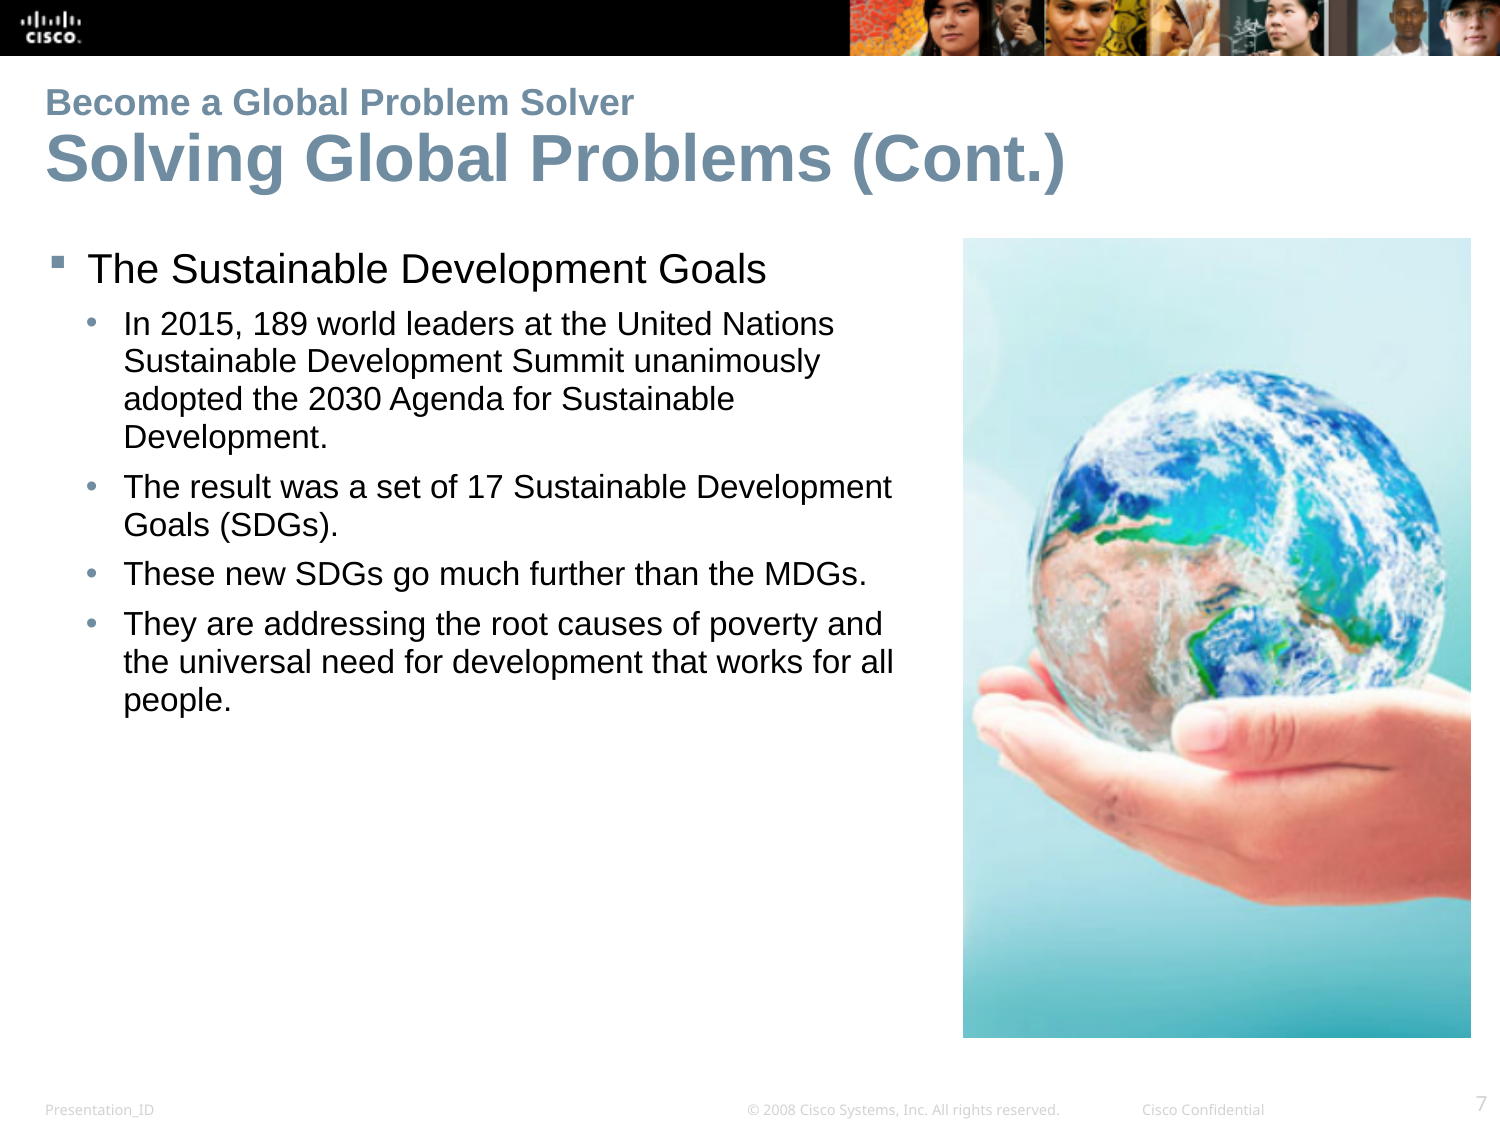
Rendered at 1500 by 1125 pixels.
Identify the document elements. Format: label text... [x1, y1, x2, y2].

title Become a Global Problem Solver Solving Global Problems (Cont.) [31, 64, 1471, 203]
list The Sustainable Development Goals In 2015, 189 world leaders at the United Nations Sustainable Development Summit unanimously adopted the 2030 Agenda for Sustainable Development. The result was a set of 17 Sustainable Development Goals (SDGs). These new SDGs go much further than the MDGs. They are addressing the root causes of poverty and the universal need for development that works for all people. [34, 238, 935, 1038]
picture [0, 0, 1500, 56]
picture [962, 238, 1471, 1038]
